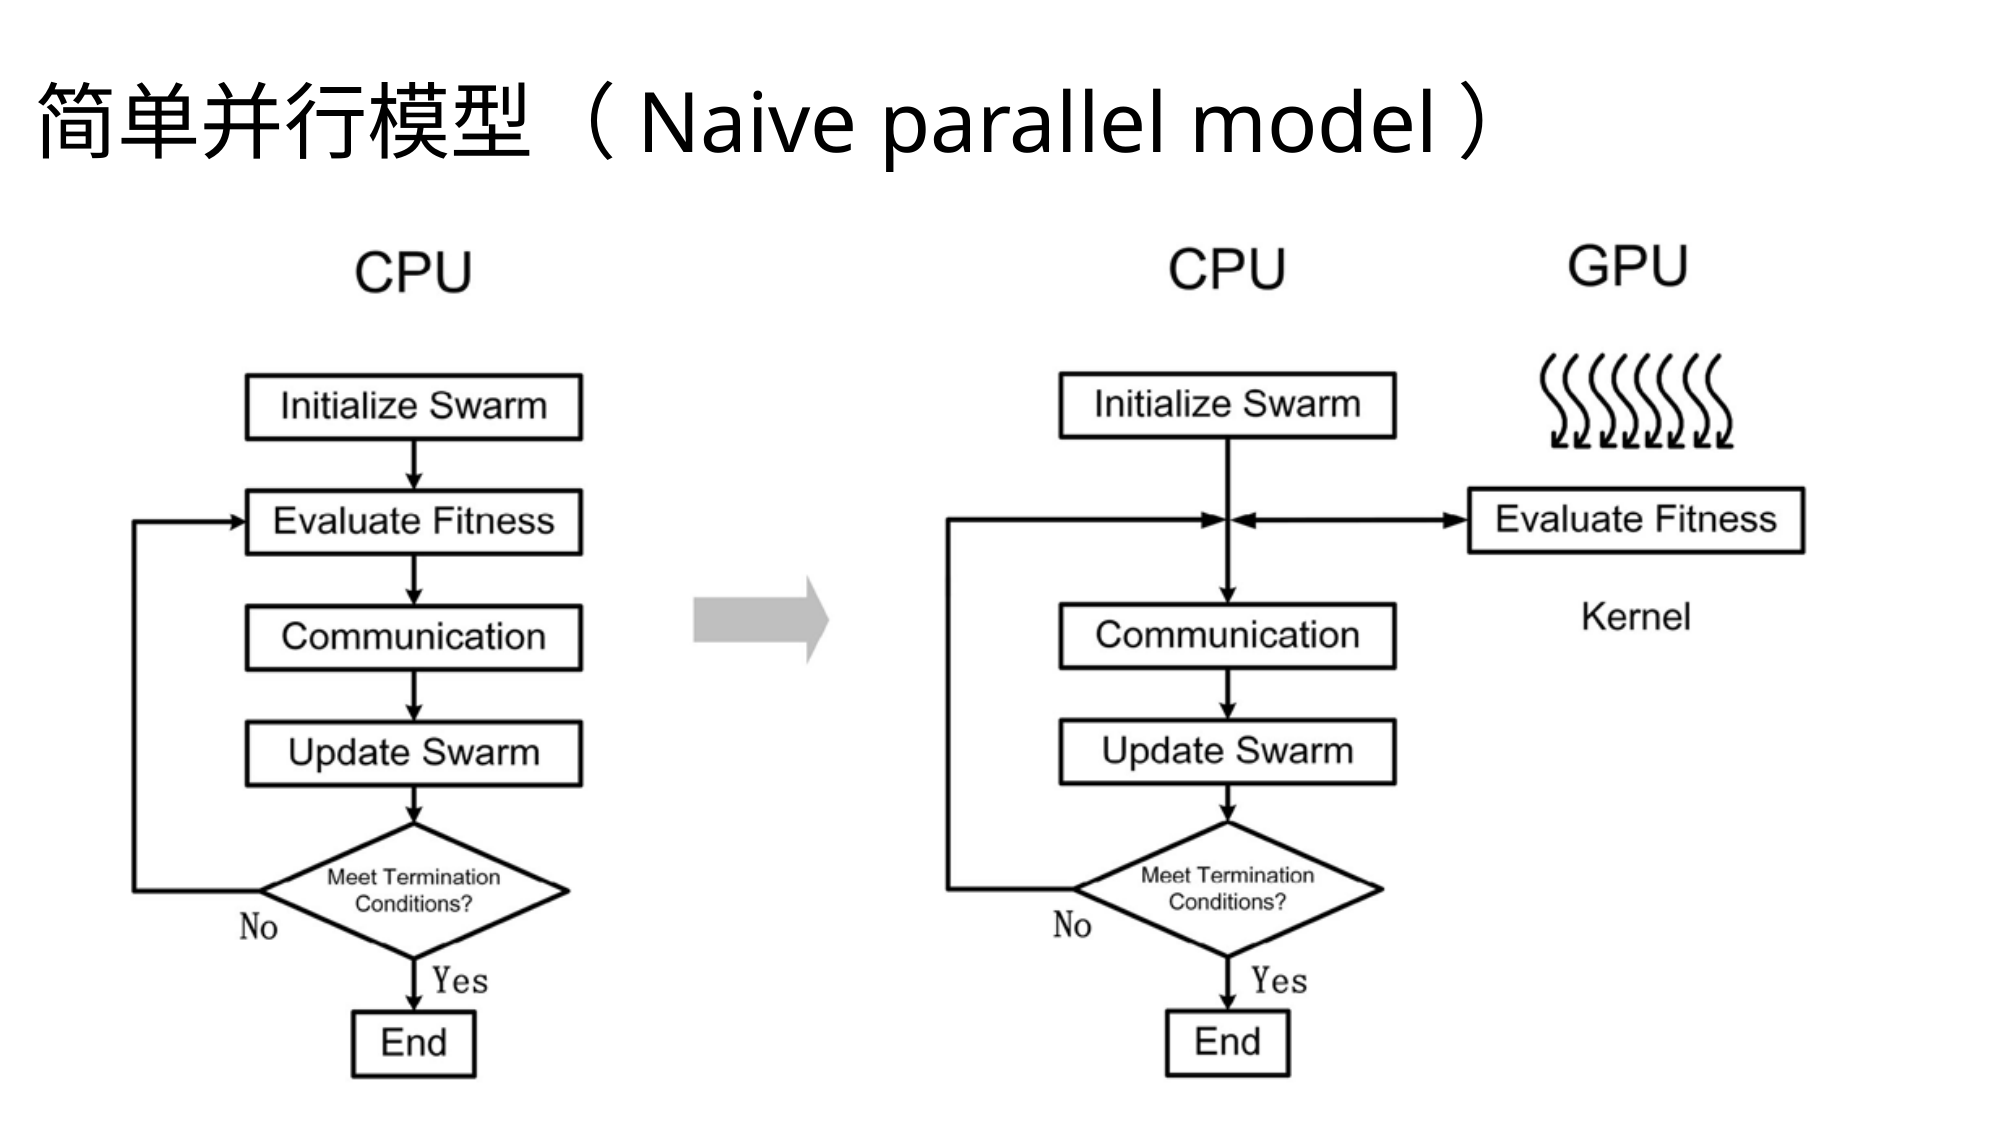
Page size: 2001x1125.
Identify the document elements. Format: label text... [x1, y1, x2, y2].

picture [125, 237, 1812, 1084]
text_box 简单并行模型（Naive parallel model） [19, 62, 1556, 177]
